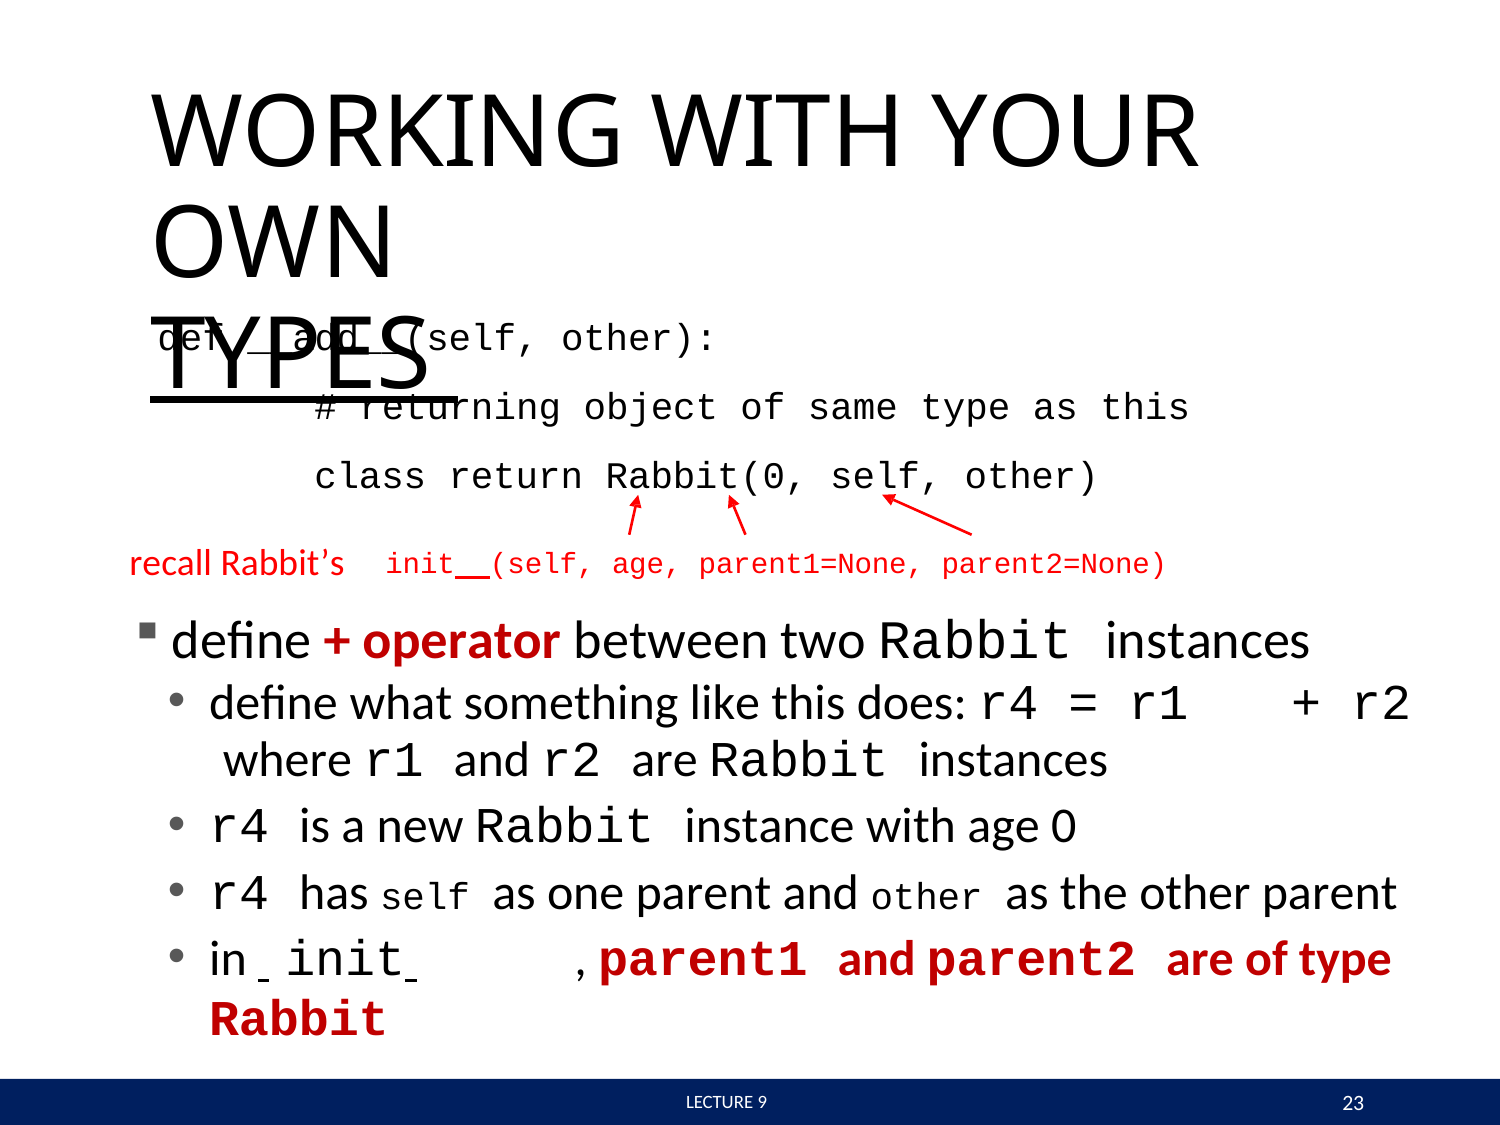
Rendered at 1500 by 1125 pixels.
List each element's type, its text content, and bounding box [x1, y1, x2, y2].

text_box define + operator between two Rabbit instances define what something like this does: r4 = r1 + r2 where r1 and r2 are Rabbit instances r4 is a new Rabbit instance with age 0 r4 has self as one parent and other as the other parent in init , parent1 and parent2 are of type Rabbit [132, 604, 1472, 1046]
slide_number 23 [1338, 1088, 1369, 1125]
text_box [727, 494, 747, 536]
title WORKING WITH YOUR OWN TYPES [102, 74, 1398, 520]
text_box recall Rabbit’s [127, 538, 362, 583]
text_box init (self, age, parent1=None, parent2=None) [383, 544, 1173, 580]
footer LECTURE 9 [679, 1089, 821, 1125]
text_box [627, 494, 642, 536]
text_box def __add__(self, other): # returning object of same type as this class return Rabbit(0, self, other) [155, 312, 1325, 496]
text_box [882, 494, 973, 536]
